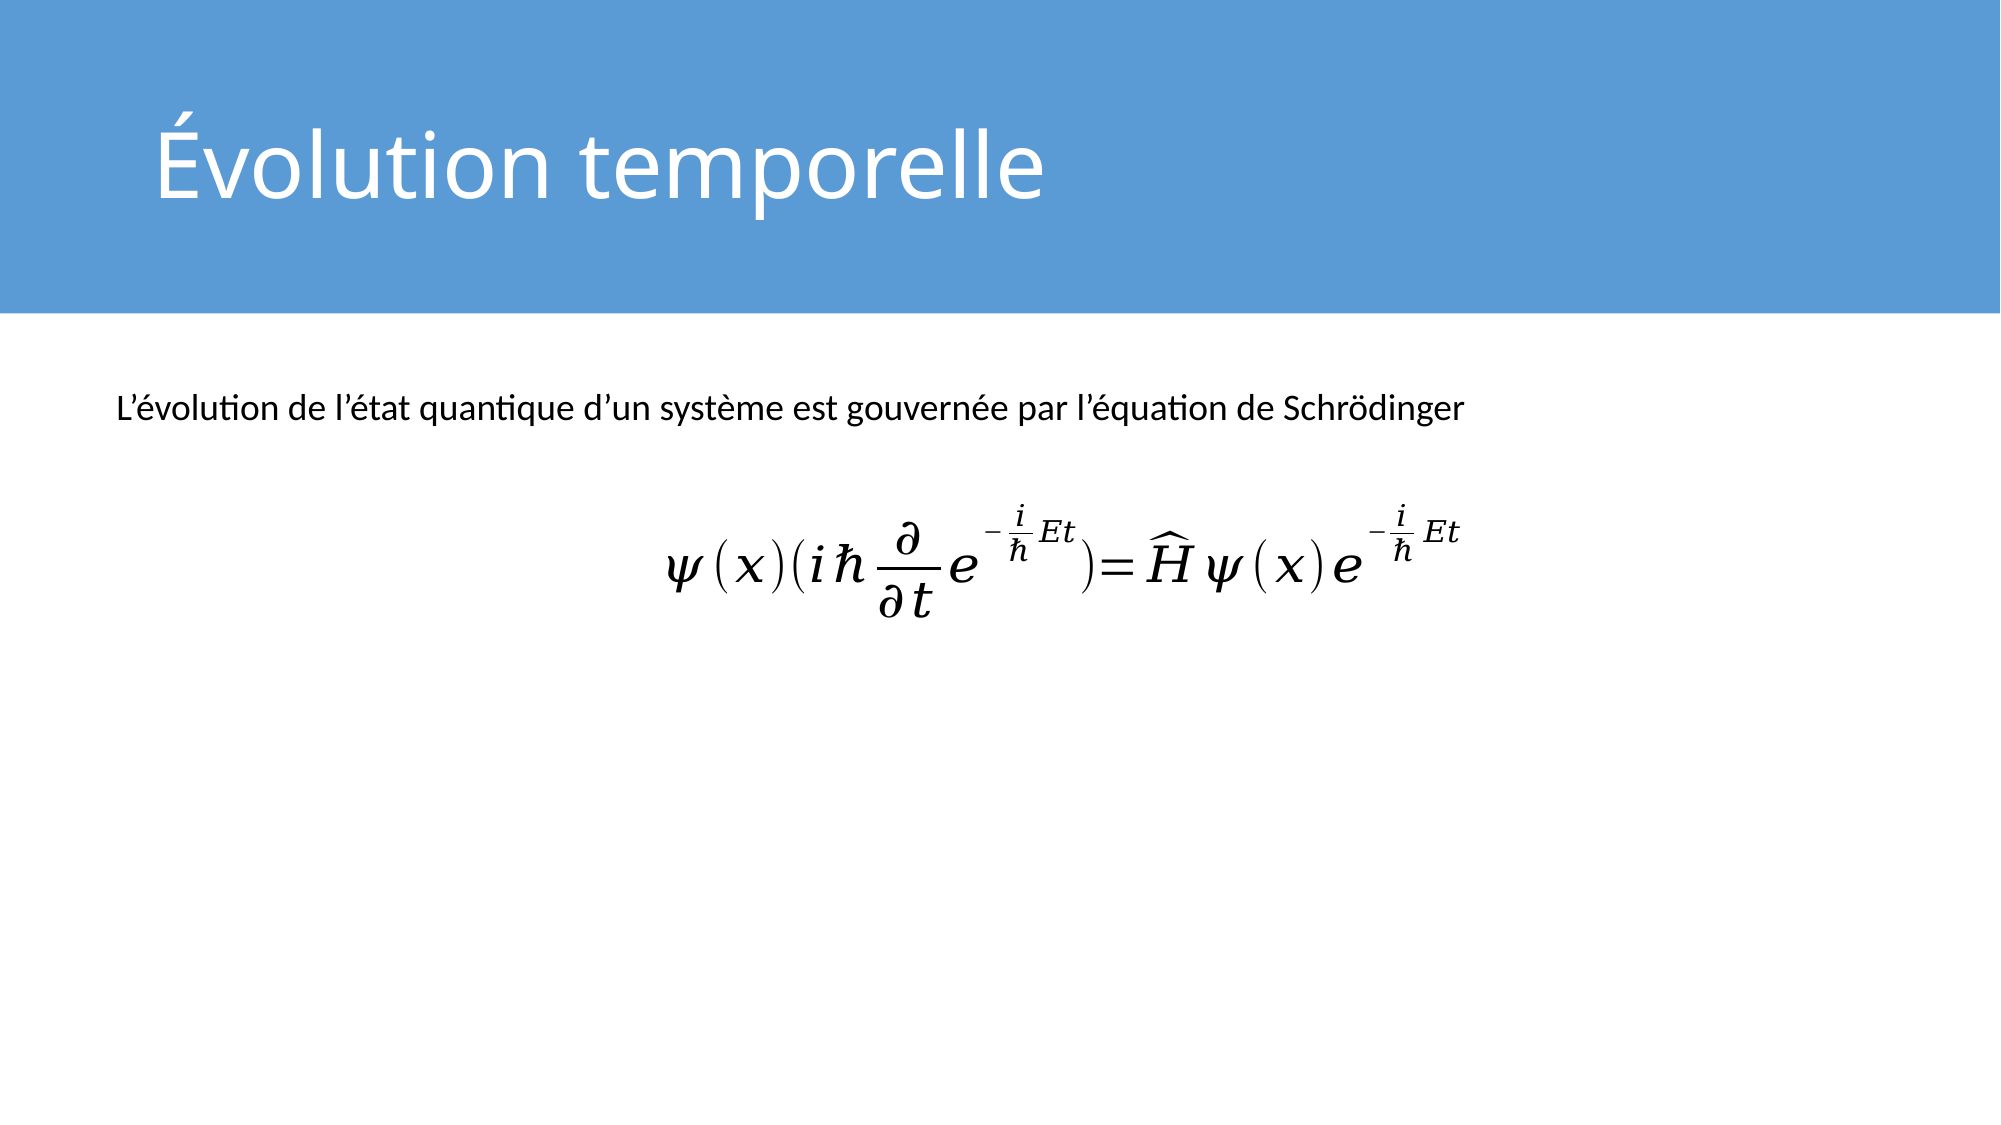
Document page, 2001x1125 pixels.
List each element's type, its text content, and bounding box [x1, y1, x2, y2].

title Évolution temporelle [137, 60, 1863, 278]
text_box [0, 0, 2000, 314]
text_box L’évolution de l’état quantique d’un système est gouvernée par l’équation de Schrödinger [101, 375, 1967, 436]
